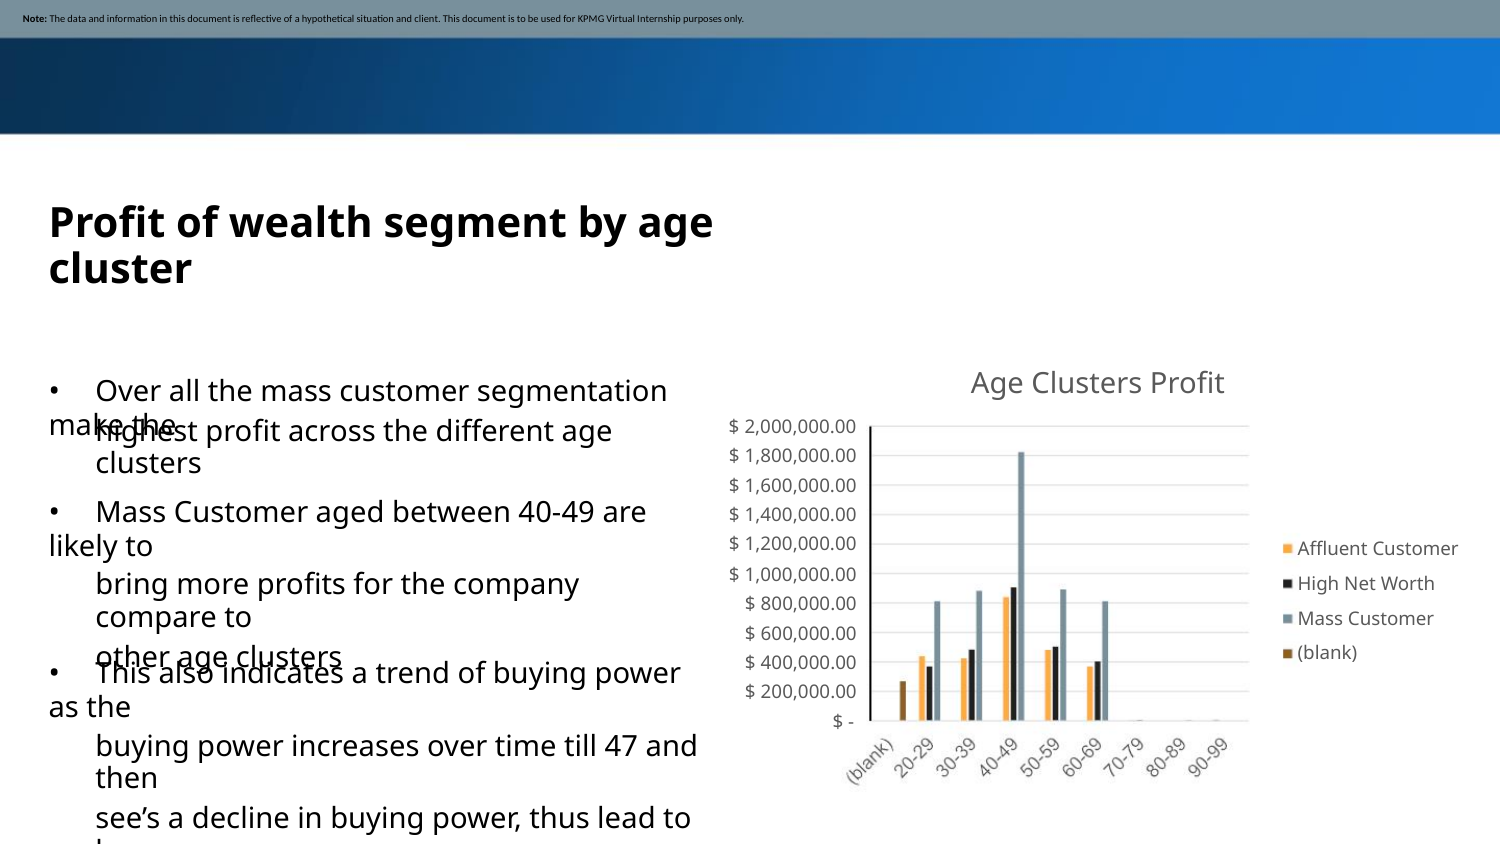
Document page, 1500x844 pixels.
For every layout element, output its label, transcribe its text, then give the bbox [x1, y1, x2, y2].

text_box Note: The data and information in this document is reflective of a hypothetical situation and client. This document is to be used for KPMG Virtual Internship purposes only. [22, 14, 771, 25]
text_box • This also indicates a trend of buying power as the buying power increases over time till 47 and then see’s a decline in buying power, thus lead to lower profits [48, 655, 712, 844]
text_box • Mass Customer aged between 40-49 are likely to bring more profits for the company compare to other age clusters [48, 494, 692, 655]
text_box $ 2,000,000.00 [728, 415, 879, 438]
text_box $ 1,800,000.00 $ 1,600,000.00 $ 1,400,000.00 $ 1,200,000.00 $ 1,000,000.00 $ 800,000.00 $ 600,000.00 $ 400,000.00 $ 200,000.00 $ - [728, 445, 880, 733]
text_box [0, 0, 1500, 844]
text_box Age Clusters Profit [970, 366, 1239, 400]
text_box Profit of wealth segment by age cluster [48, 199, 763, 292]
text_box • Over all the mass customer segmentation make the [48, 373, 714, 441]
text_box Affluent Customer High Net Worth Mass Customer (blank) [1297, 538, 1473, 664]
text_box highest profit across the different age clusters [95, 415, 652, 480]
